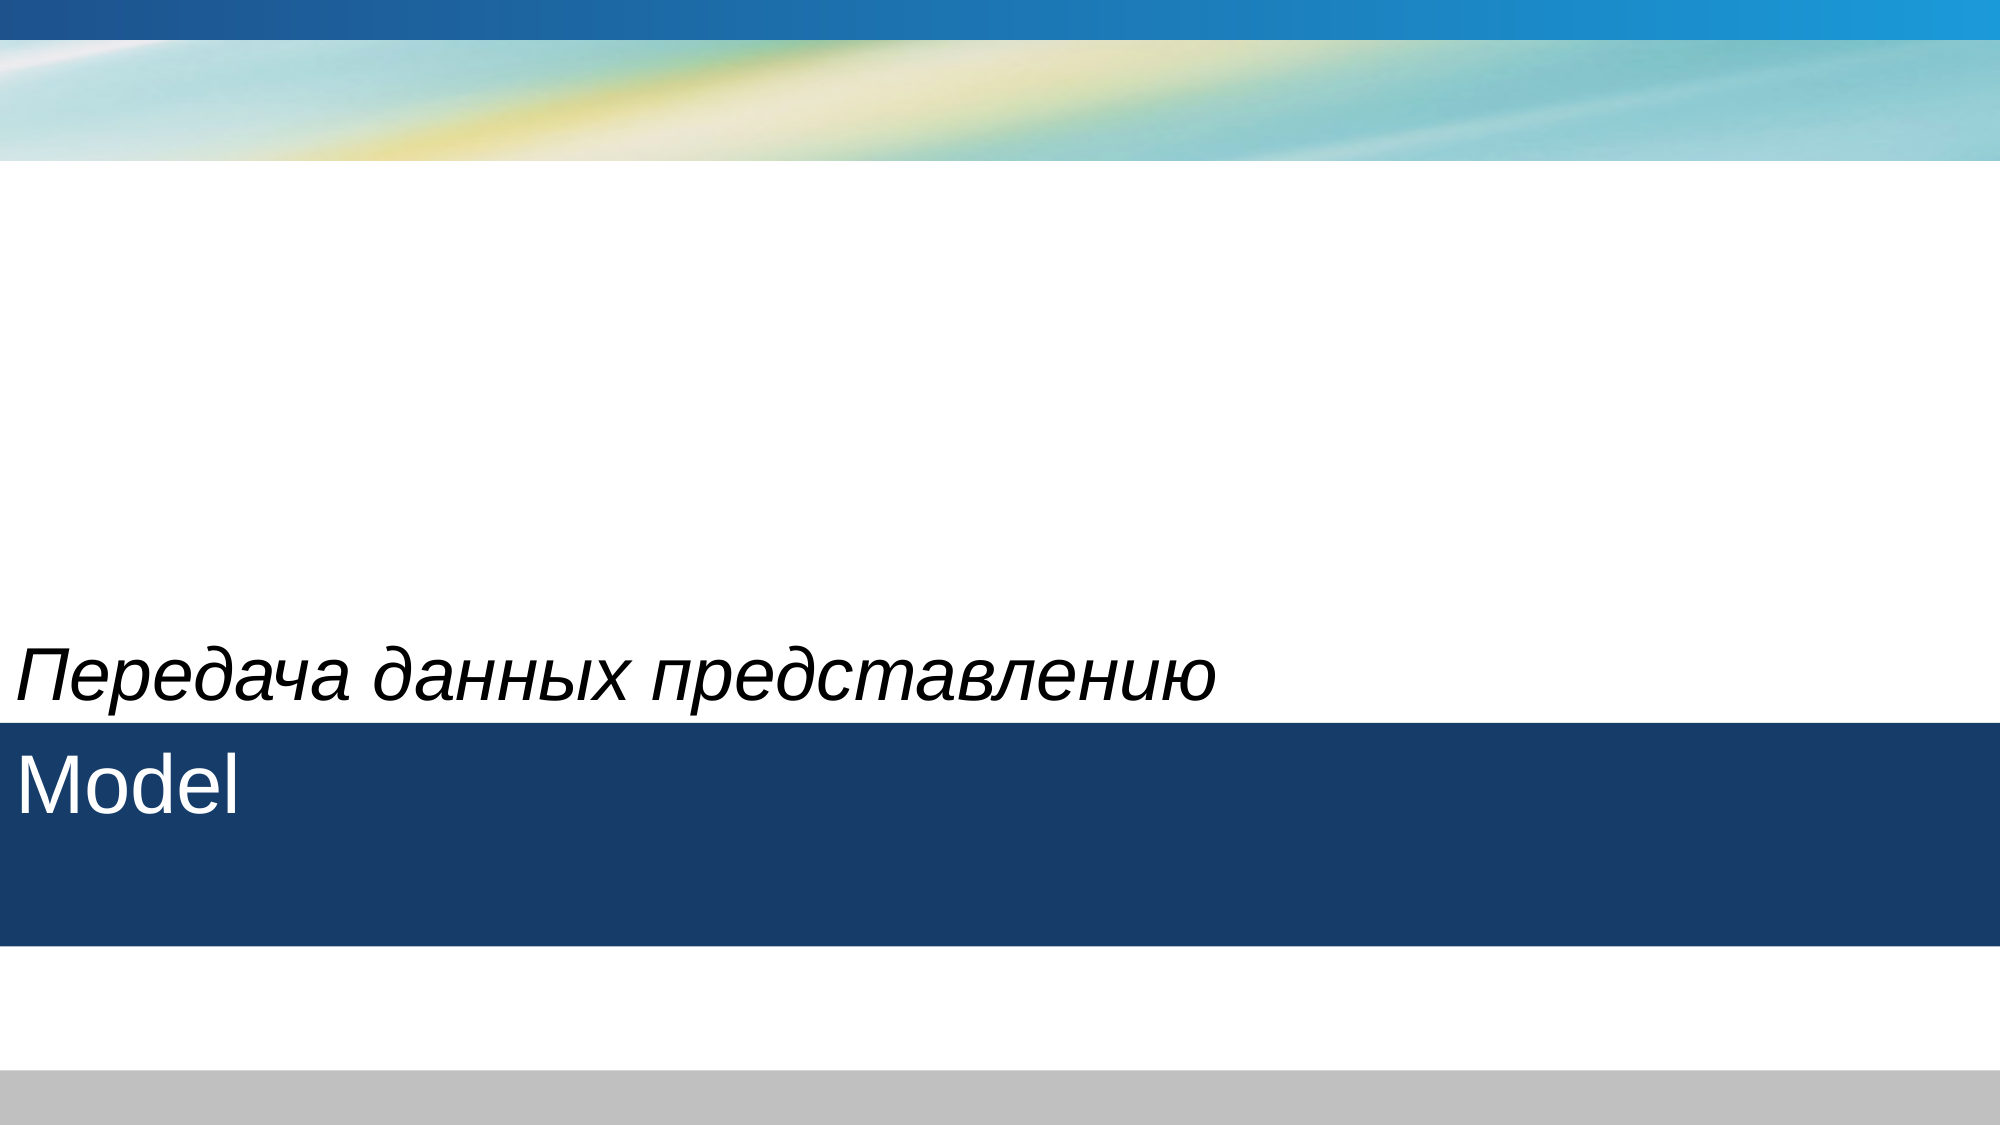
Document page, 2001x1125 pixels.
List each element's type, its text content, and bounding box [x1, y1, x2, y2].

list Передача данных представлению [0, 476, 2000, 724]
title Model [0, 724, 2000, 947]
picture [0, 39, 2000, 161]
